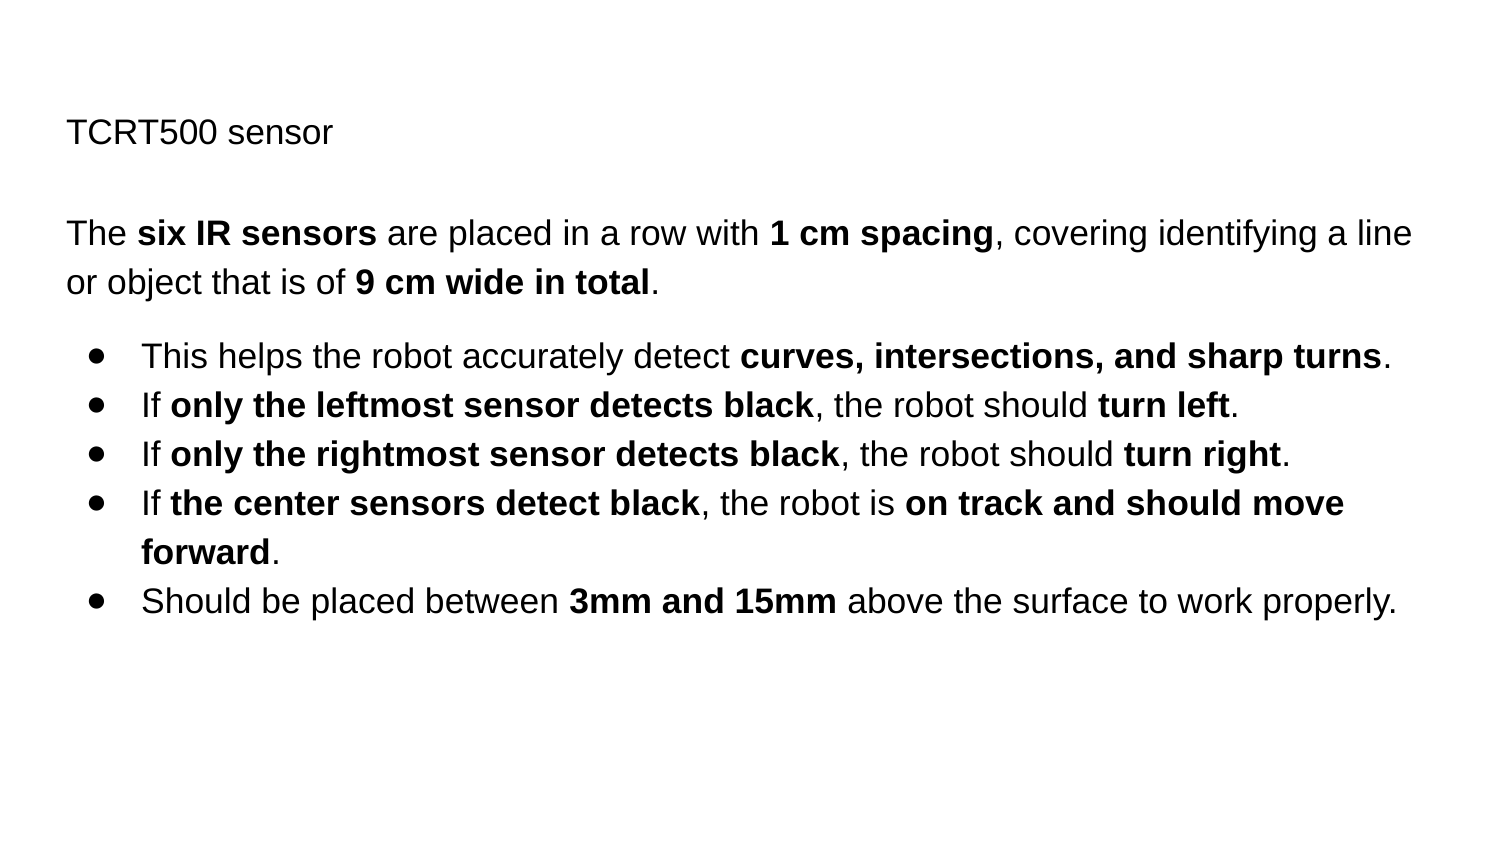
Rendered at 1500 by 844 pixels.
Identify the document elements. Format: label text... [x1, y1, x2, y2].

list The six IR sensors are placed in a row with 1 cm spacing, covering identifying a line or object that is of 9 cm wide in total. This helps the robot accurately detect curves, intersections, and sharp turns. If only the leftmost sensor detects black, the robot should turn left. If only the rightmost sensor detects black, the robot should turn right. If the center sensors detect black, the robot is on track and should move forward. Should be placed between 3mm and 15mm above the surface to work properly. [51, 189, 1449, 750]
title TCRT500 sensor [51, 72, 1449, 167]
